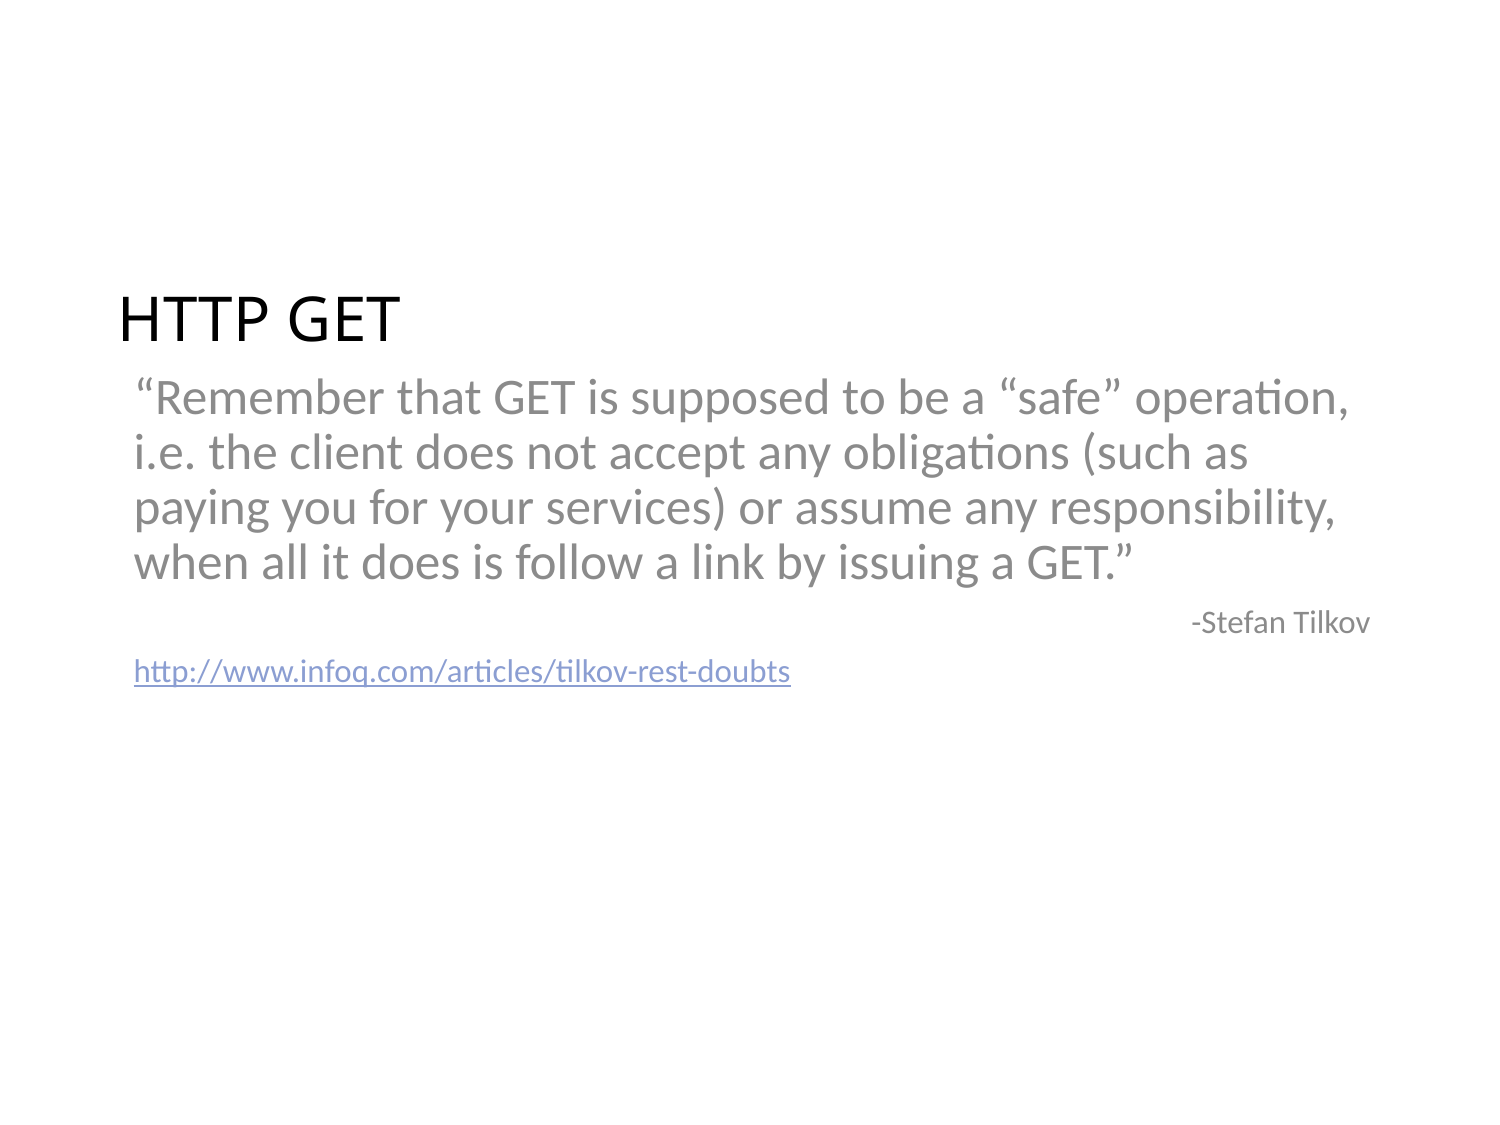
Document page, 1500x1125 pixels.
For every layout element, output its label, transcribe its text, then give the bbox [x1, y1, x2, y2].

title HTTP GET [102, 280, 1397, 363]
list “Remember that GET is supposed to be a “safe” operation, i.e. the client does not accept any obligations (such as paying you for your services) or assume any responsibility, when all it does is follow a link by issuing a GET.” -Stefan Tilkov http://www.infoq.com/articles/tilkov-rest-doubts [118, 362, 1394, 738]
